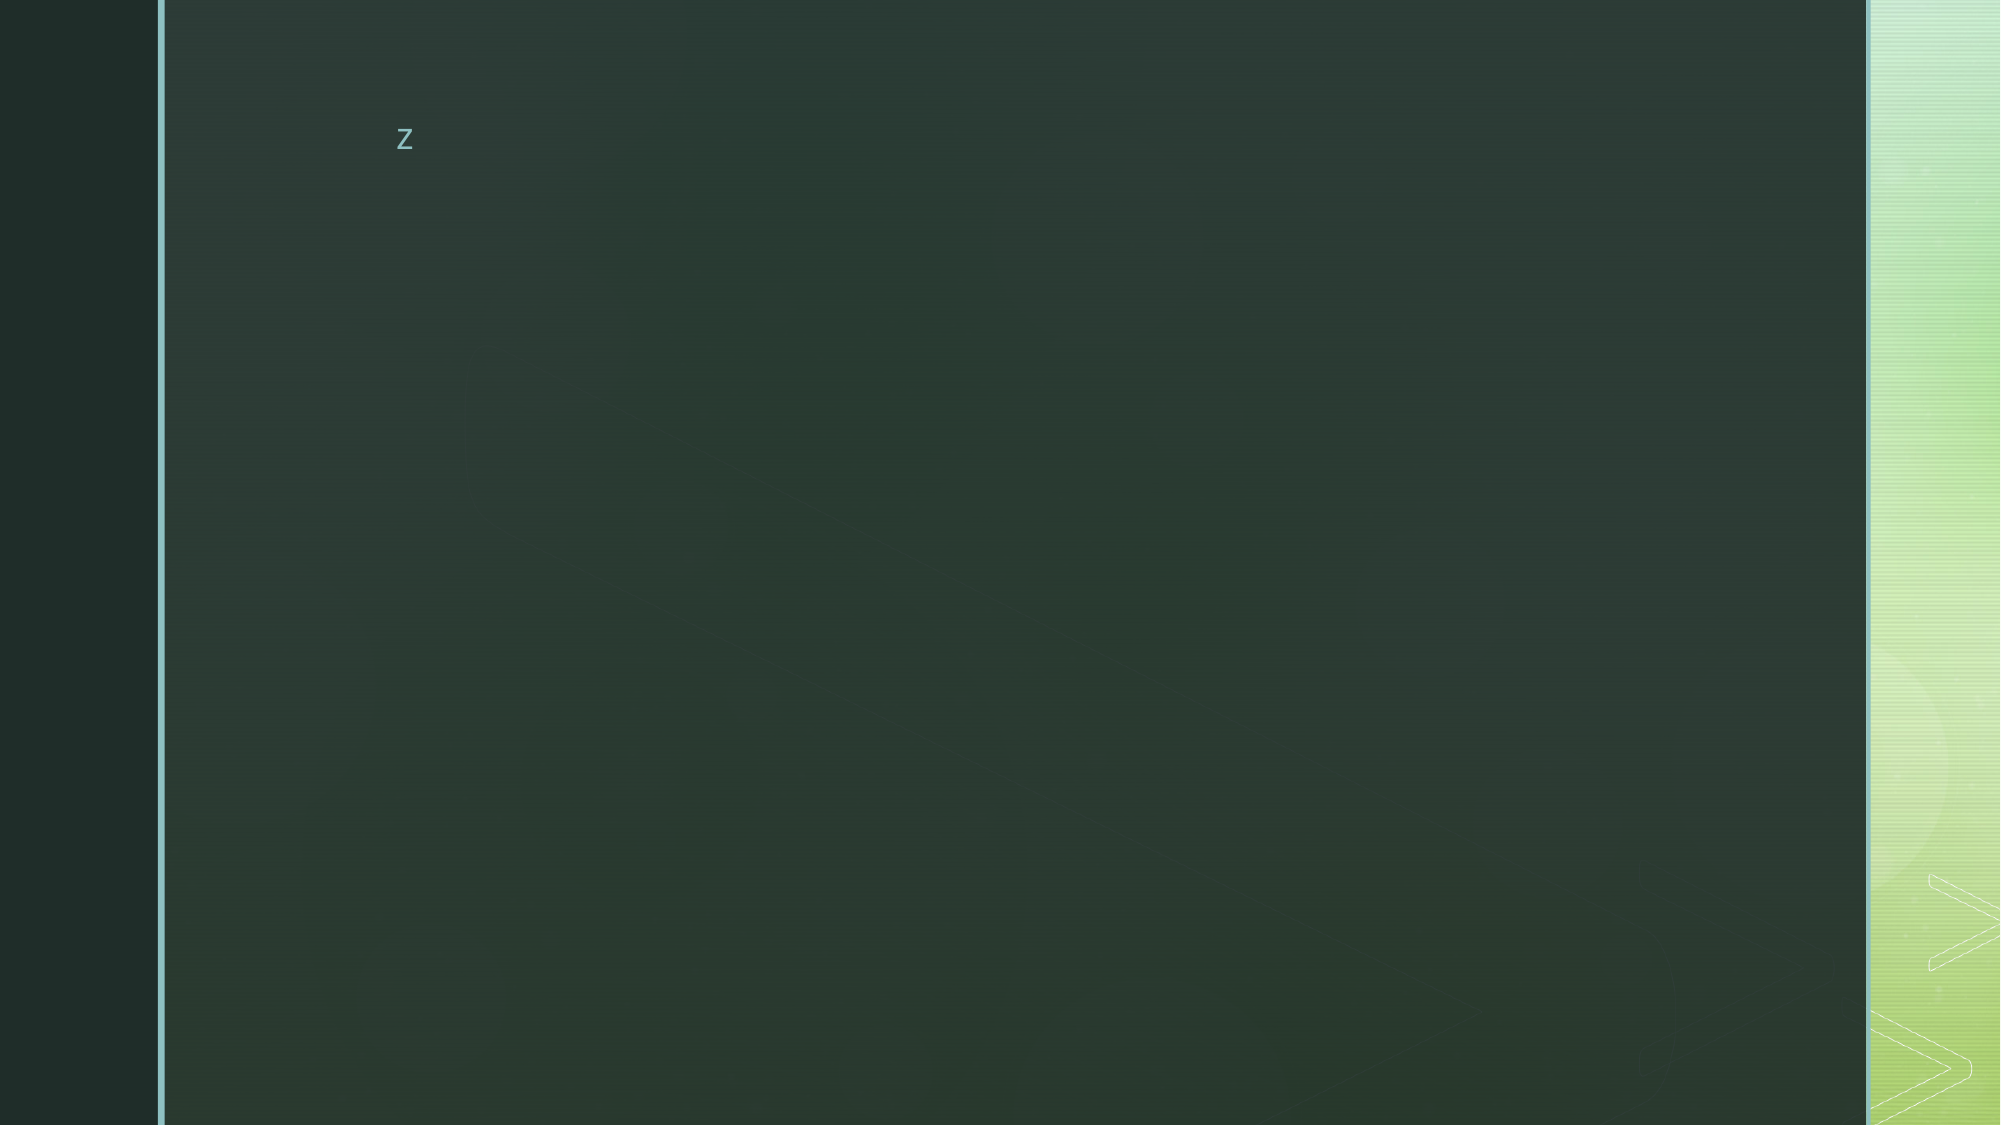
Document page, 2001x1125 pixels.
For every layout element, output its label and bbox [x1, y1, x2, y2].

picture [1871, 0, 2001, 1125]
